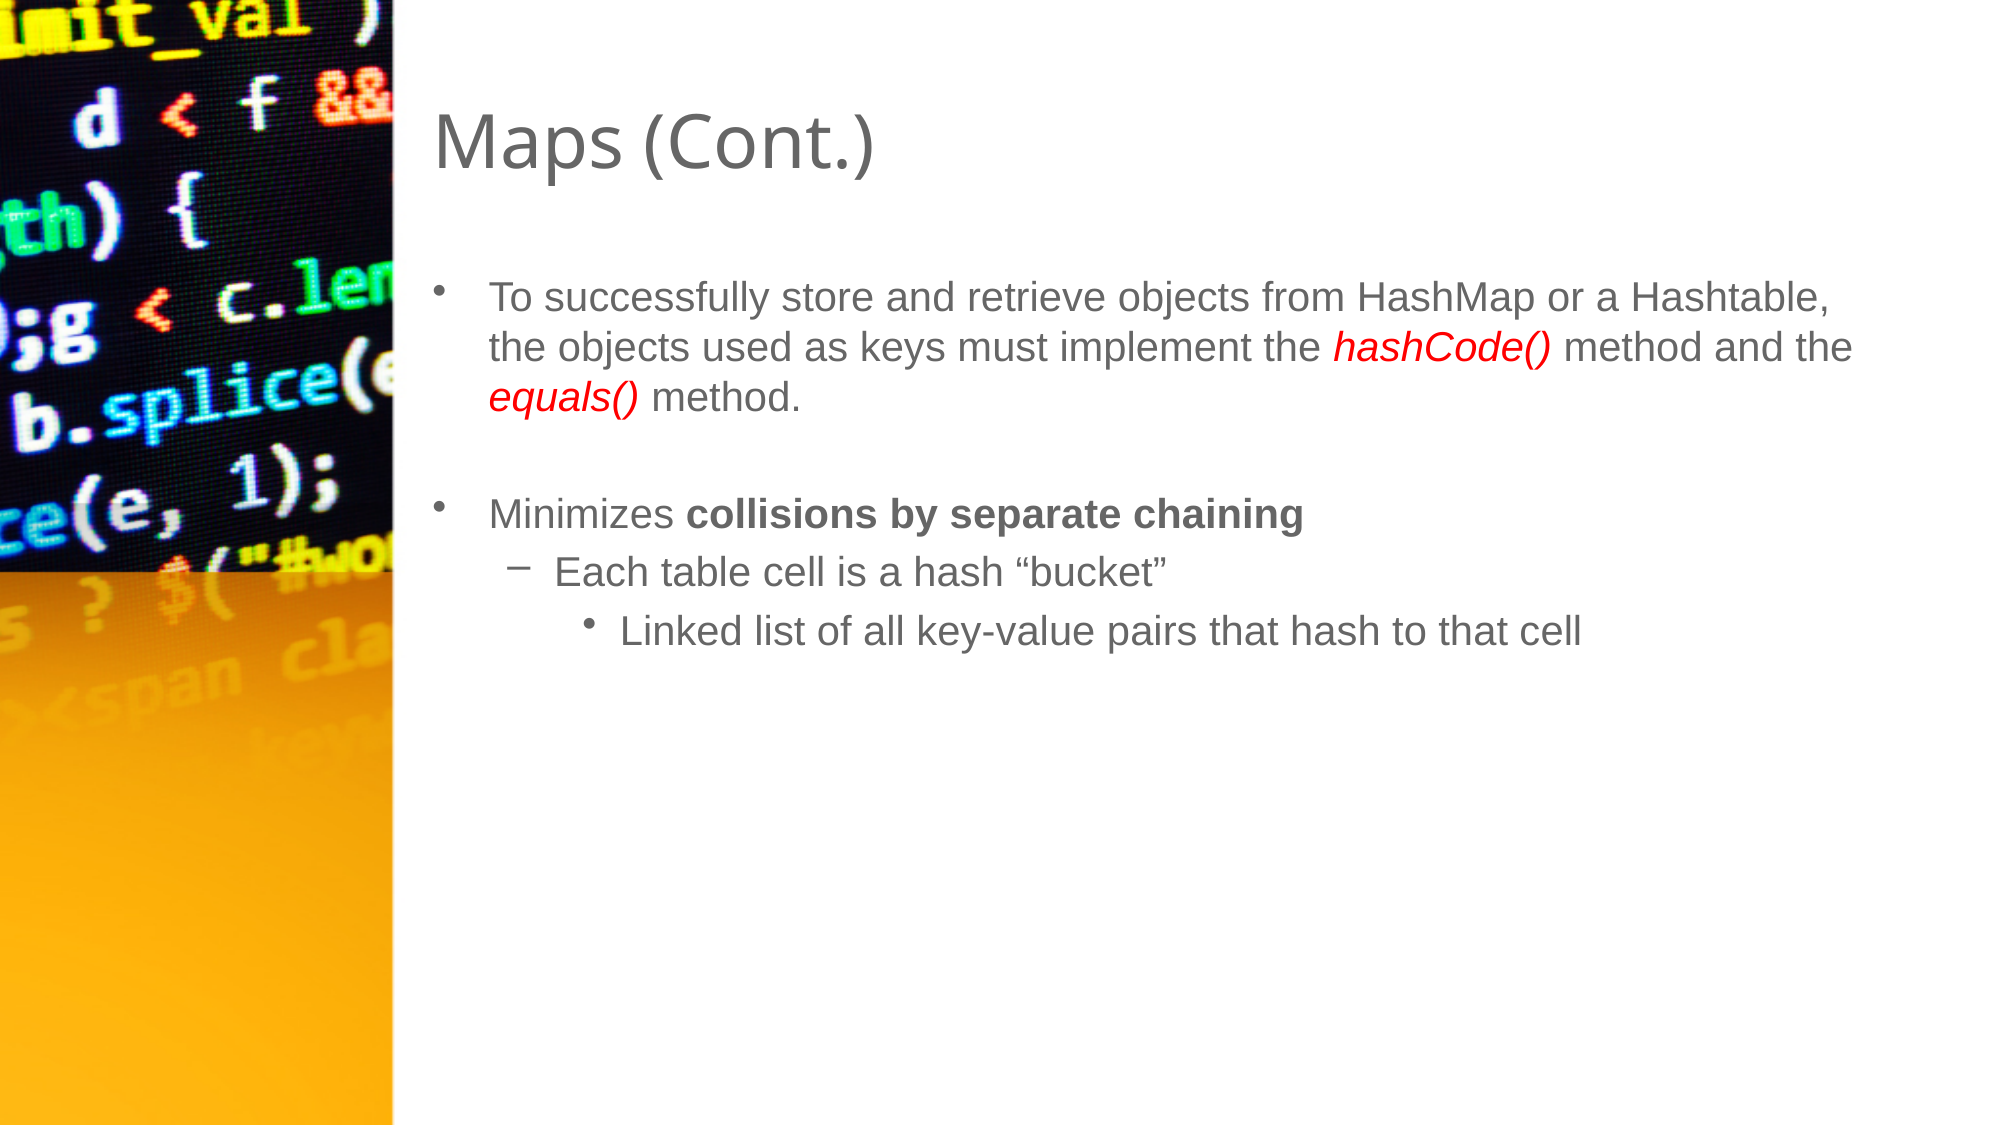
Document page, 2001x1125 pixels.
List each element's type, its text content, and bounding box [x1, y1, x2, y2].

list To successfully store and retrieve objects from HashMap or a Hashtable, the objects used as keys must implement the hashCode() method and the equals() method. Minimizes collisions by separate chaining Each table cell is a hash “bucket” Linked list of all key-value pairs that hash to that cell [417, 262, 1900, 1005]
picture [0, 512, 14, 520]
title Maps (Cont.) [417, 45, 1898, 233]
picture [0, 0, 2001, 1125]
